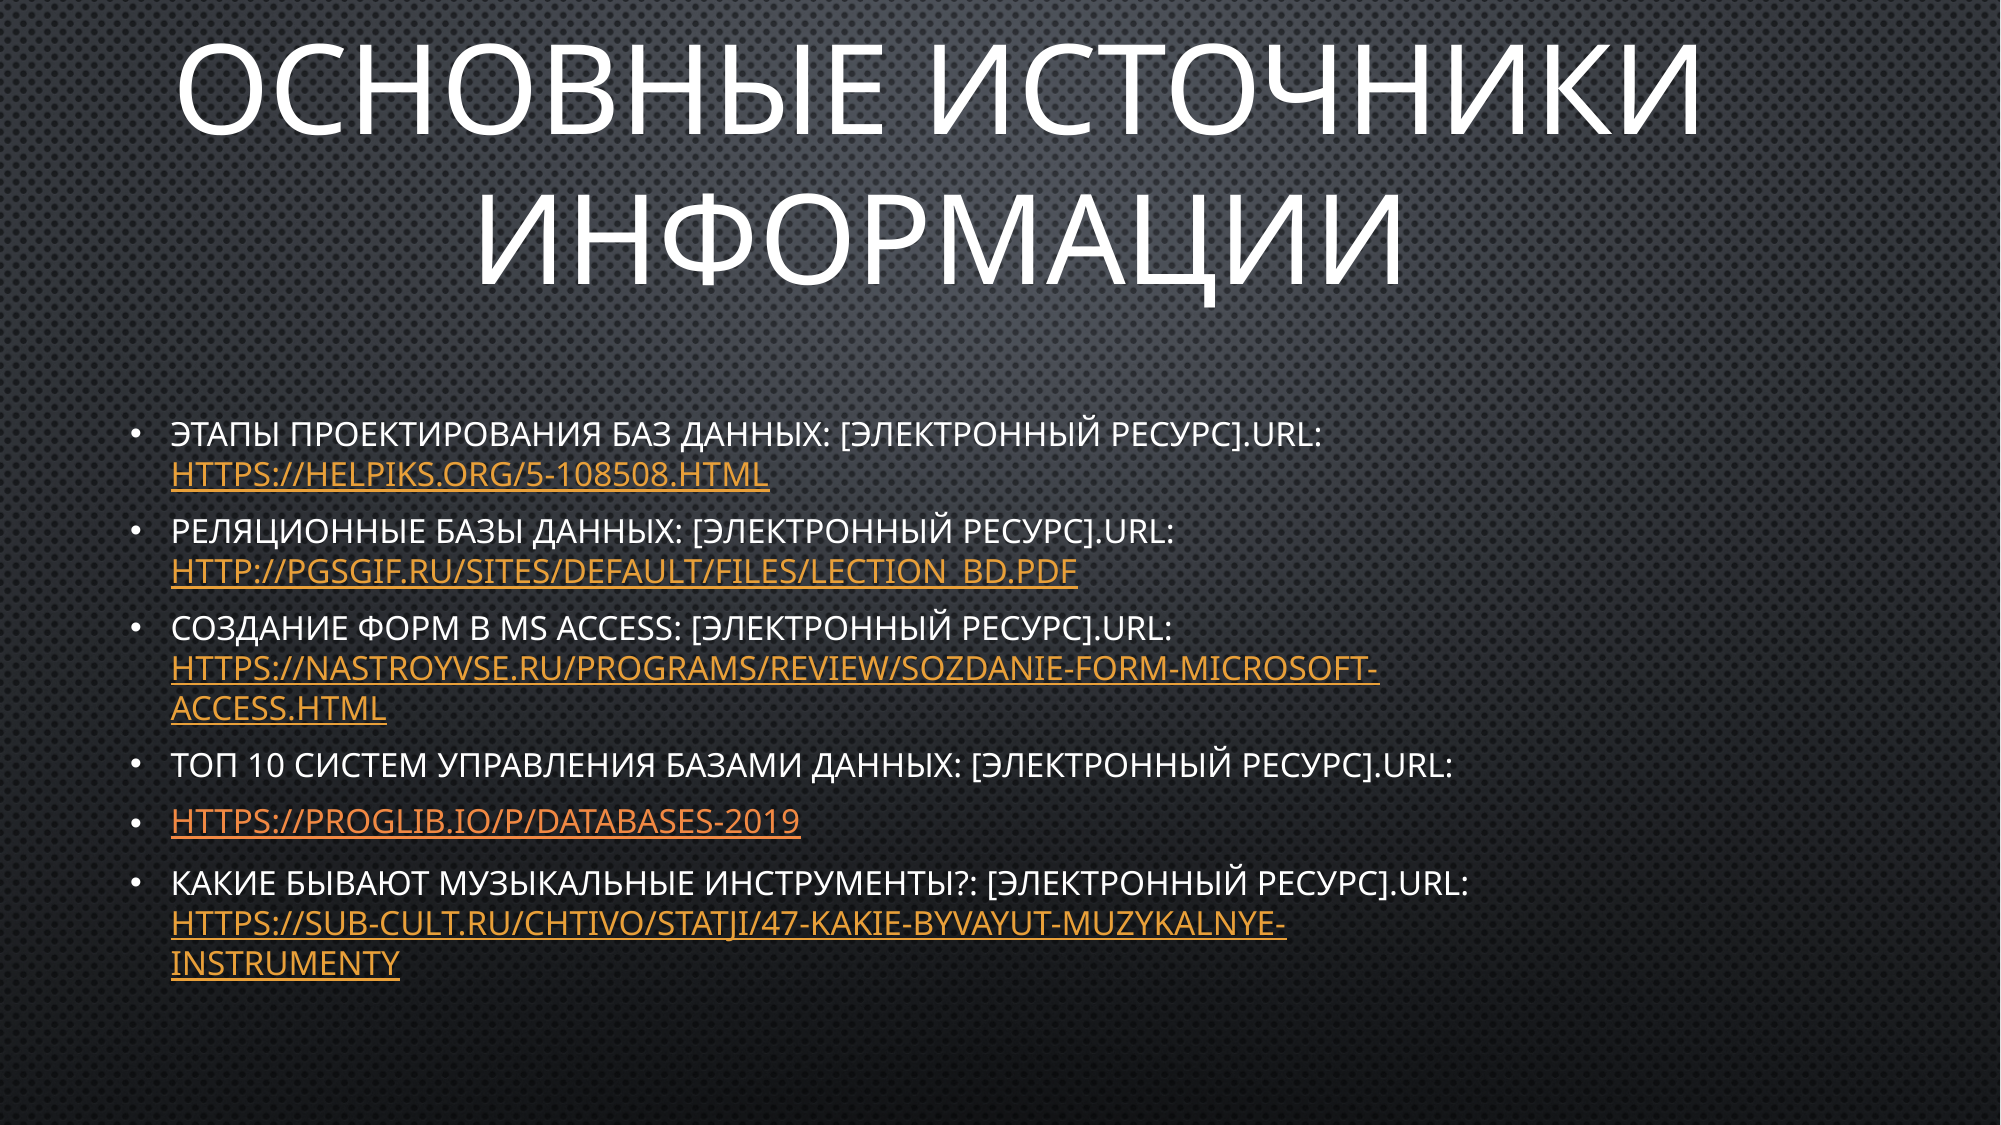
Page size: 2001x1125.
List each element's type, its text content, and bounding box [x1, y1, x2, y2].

title Основные источники информации [115, 36, 1767, 284]
list Этапы проектирования баз данных: [Электронный ресурс].URL: https://helpiks.org/5-108508.html Реляционные базы данных: [Электронный ресурс].URL: http://pgsgif.ru/sites/default/files/lection_BD.pdf Создание форм в MS Access: [Электронный ресурс].URL: https://nastroyvse.ru/programs/review/sozdanie-form-microsoft-access.html Топ 10 систем управления базами данных: [Электронный ресурс].URL: https://proglib.io/p/databases-2019 Какие бывают музыкальные инструменты?: [Электронный ресурс].URL: https://sub-cult.ru/chtivo/statji/47-kakie-byvayut-muzykalnye-instrumenty [115, 406, 1516, 1000]
